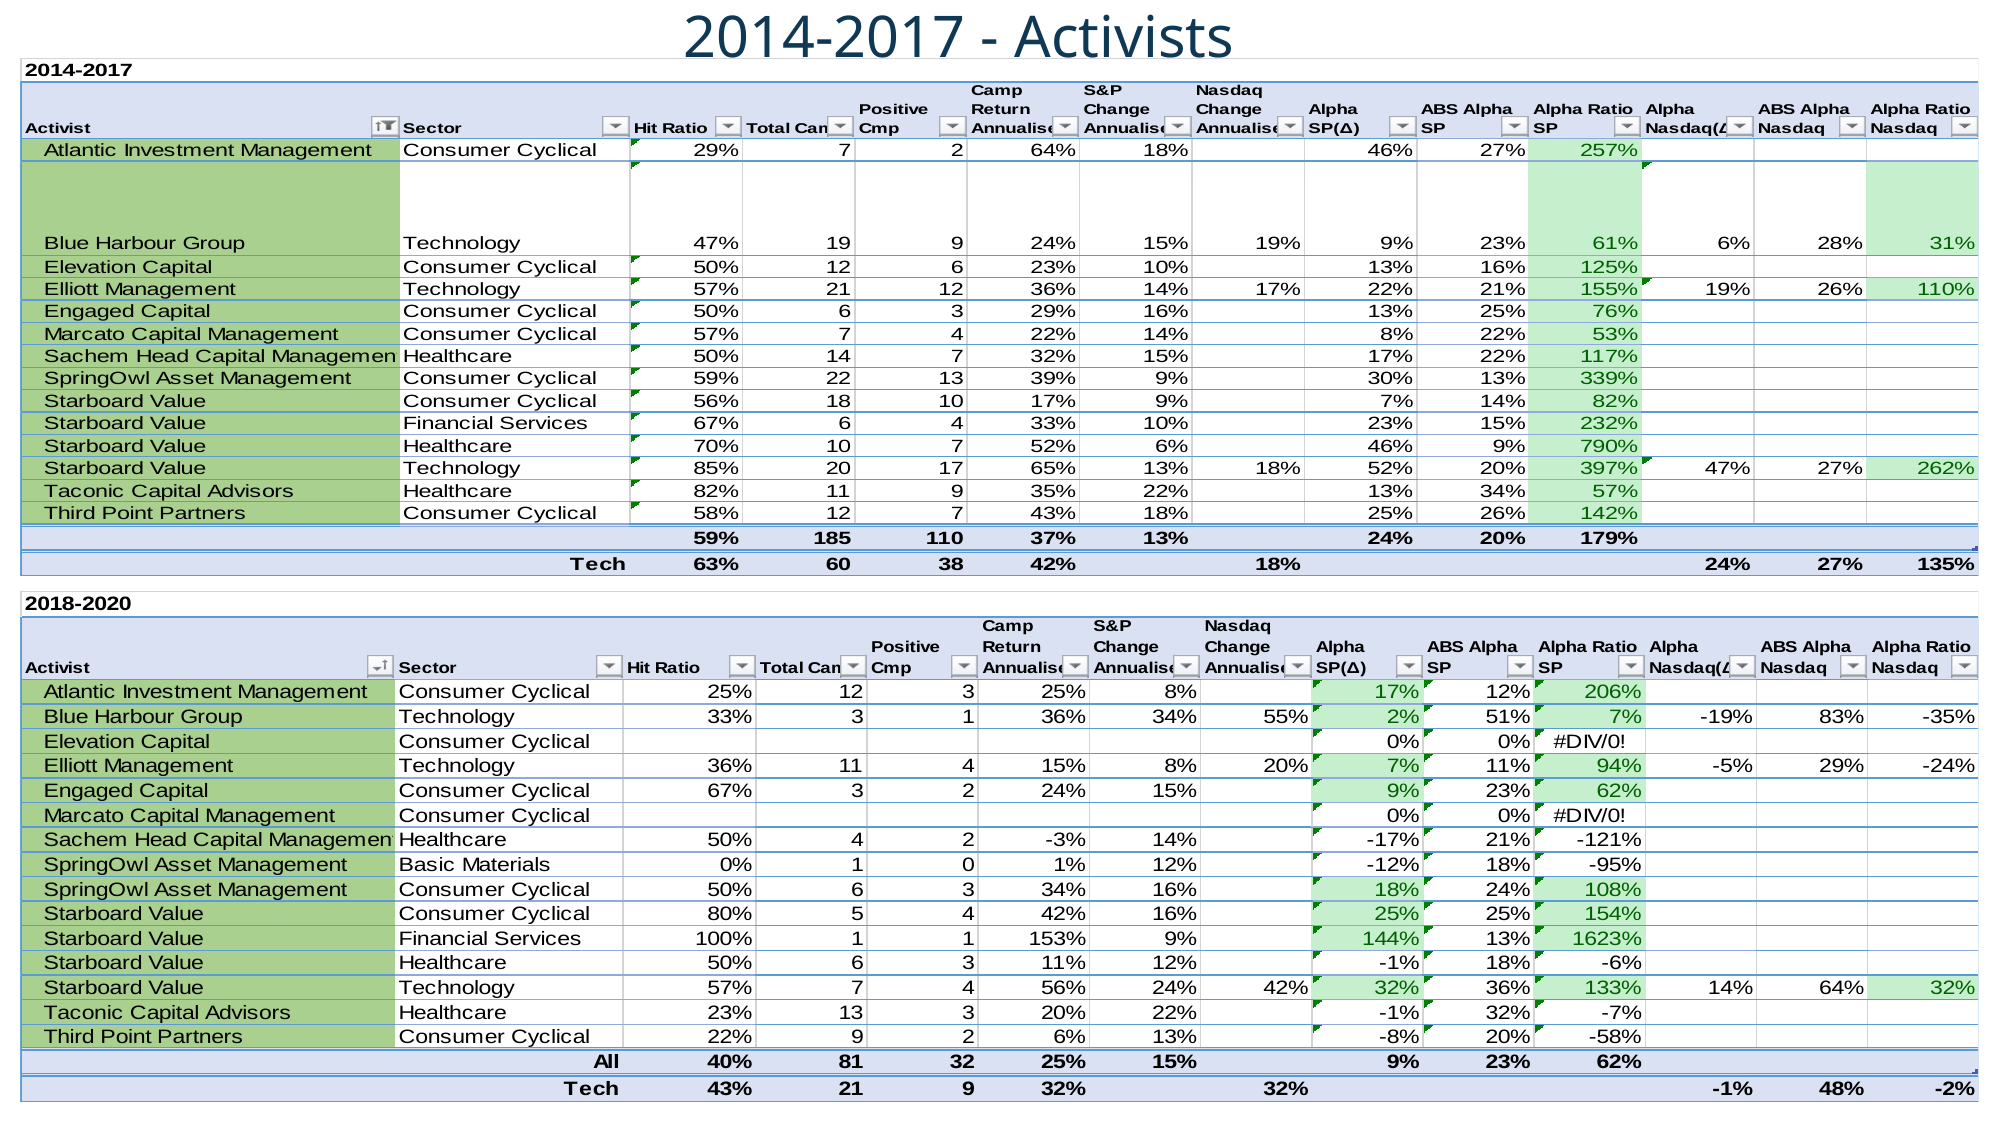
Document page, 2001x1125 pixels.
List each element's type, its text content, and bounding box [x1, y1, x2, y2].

title 2014-2017 - Activists [139, 0, 1779, 57]
picture [20, 590, 1980, 1103]
picture [20, 57, 1980, 577]
